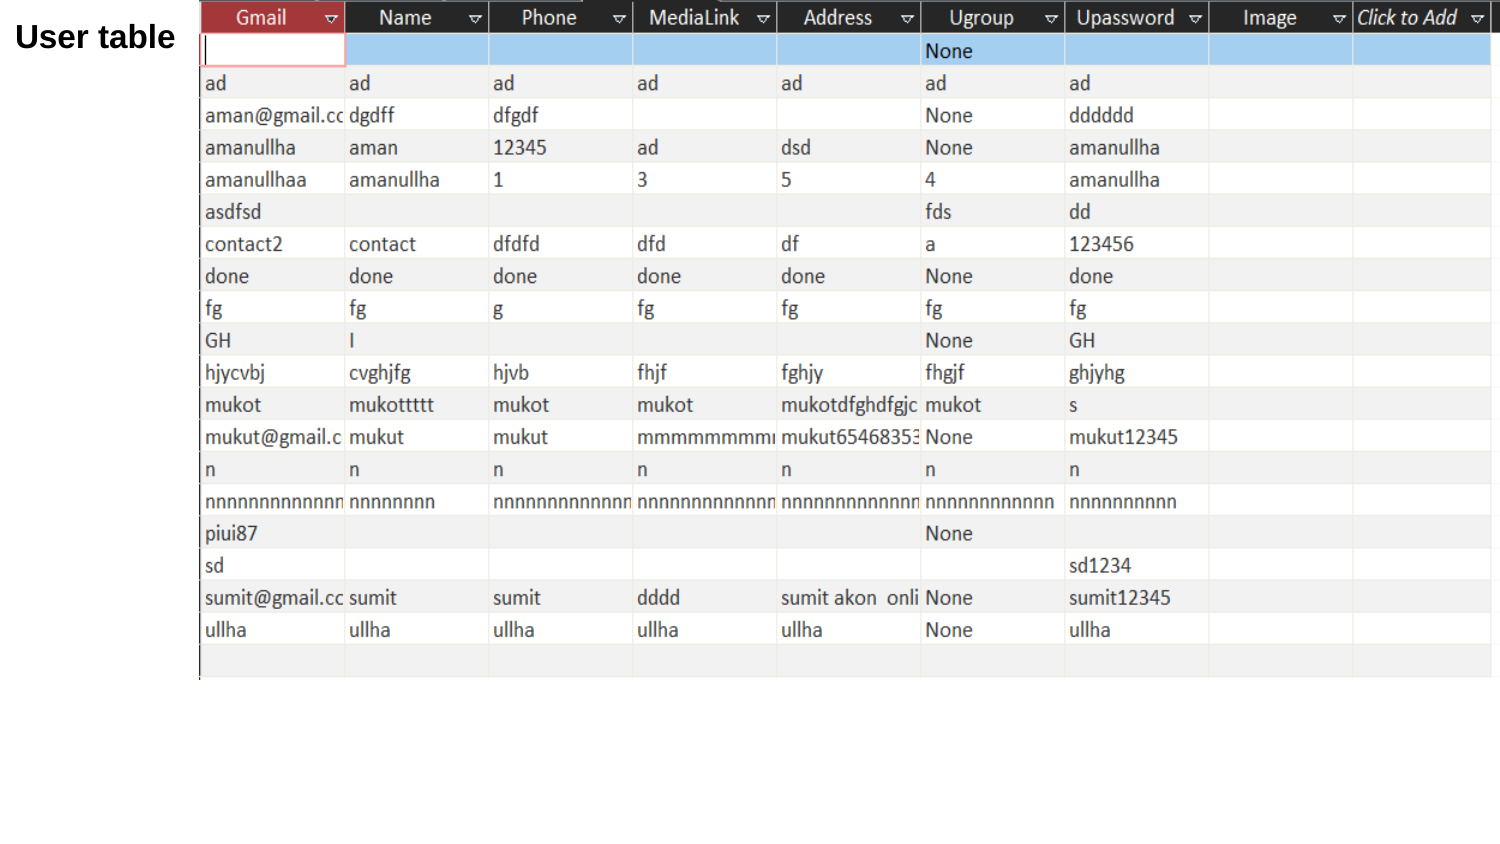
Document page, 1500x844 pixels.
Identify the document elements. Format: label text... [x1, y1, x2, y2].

title User table [0, 0, 195, 62]
picture [199, 0, 1500, 680]
